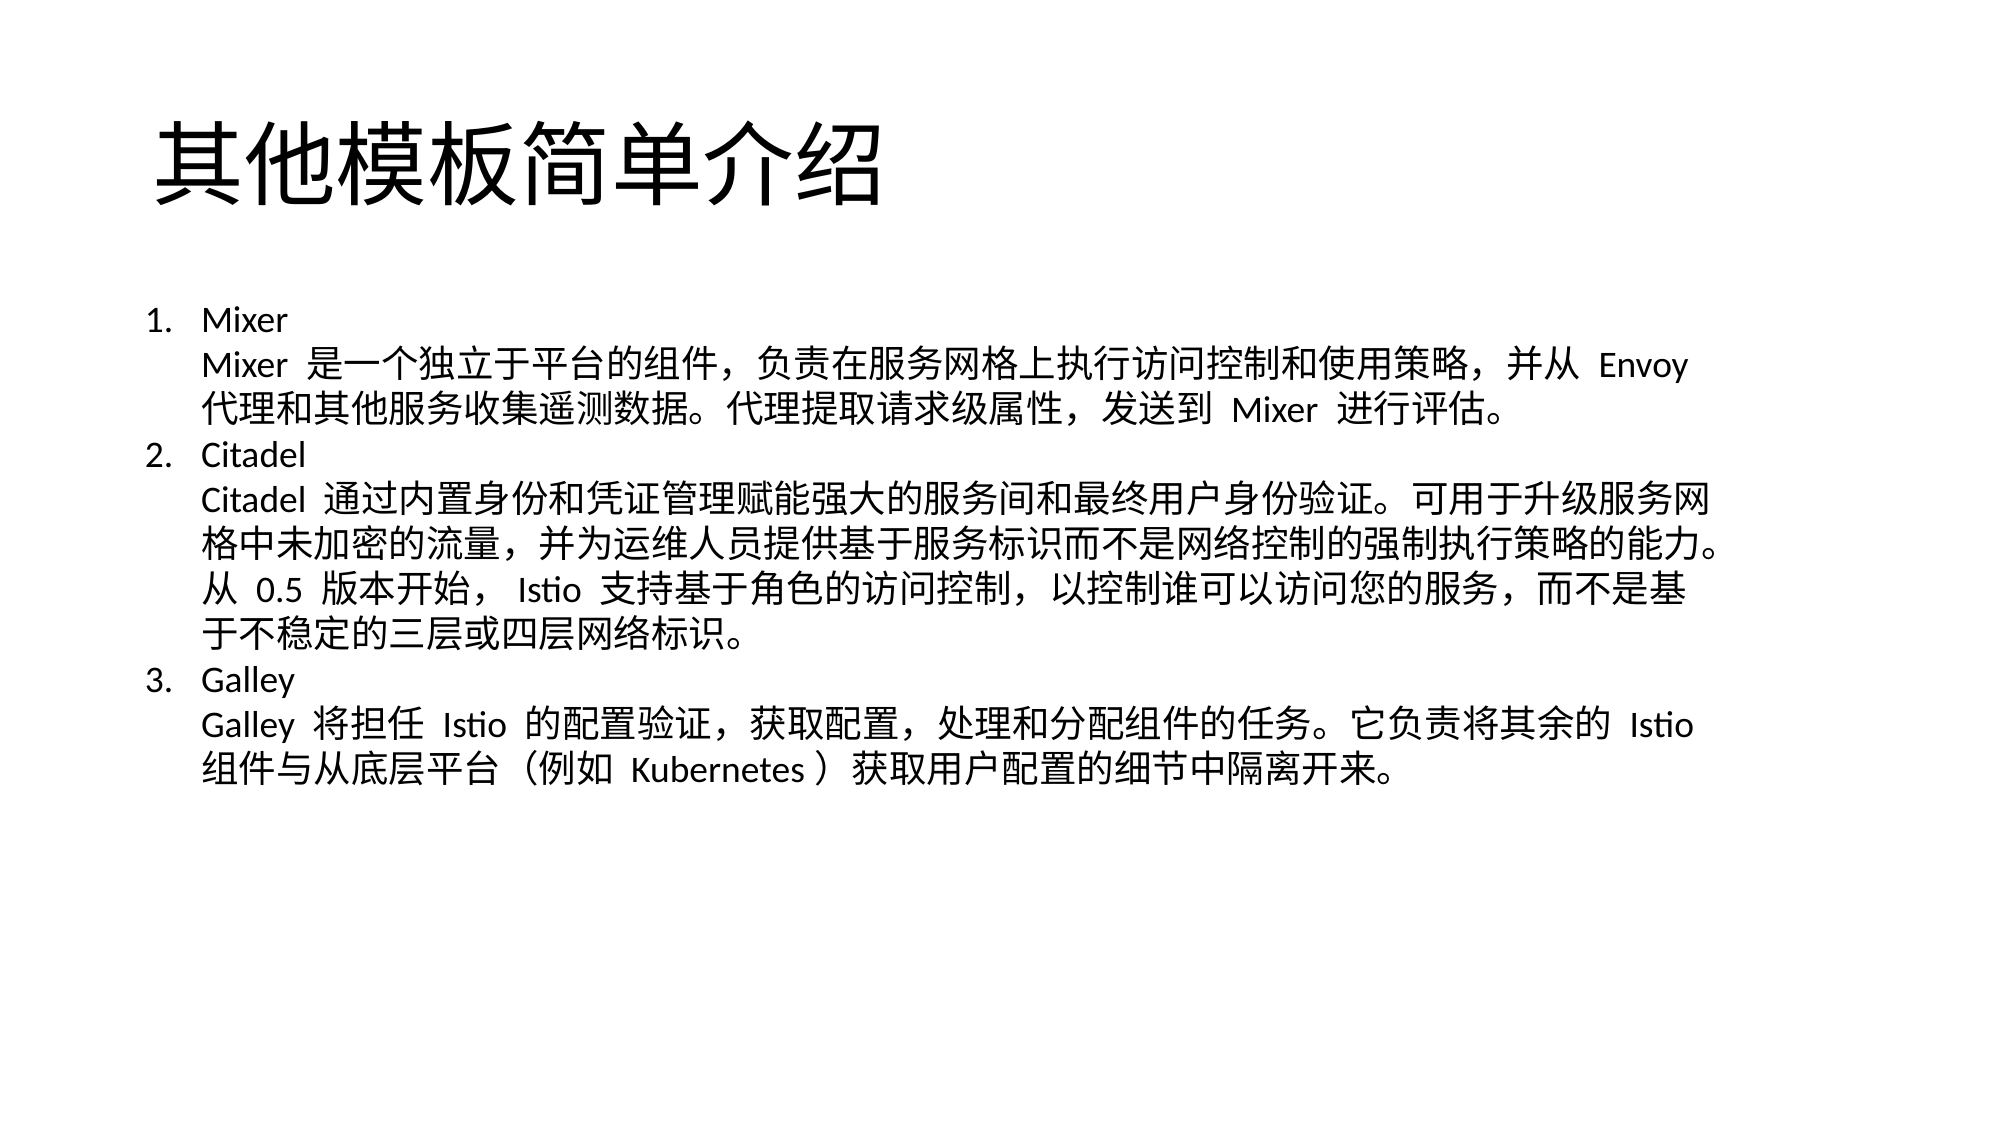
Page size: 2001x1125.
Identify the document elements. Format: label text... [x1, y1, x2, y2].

title 其他模板简单介绍 [137, 59, 1863, 278]
text_box Mixer Mixer 是一个独立于平台的组件，负责在服务网格上执行访问控制和使用策略，并从 Envoy 代理和其他服务收集遥测数据。代理提取请求级属性，发送到 Mixer 进行评估。 Citadel Citadel 通过内置身份和凭证管理赋能强大的服务间和最终用户身份验证。可用于升级服务网格中未加密的流量，并为运维人员提供基于服务标识而不是网络控制的强制执行策略的能力。从 0.5 版本开始，Istio 支持基于角色的访问控制，以控制谁可以访问您的服务，而不是基于不稳定的三层或四层网络标识。 Galley Galley 将担任 Istio 的配置验证，获取配置，处理和分配组件的任务。它负责将其余的 Istio 组件与从底层平台（例如 Kubernetes）获取用户配置的细节中隔离开来。 [129, 287, 1736, 798]
